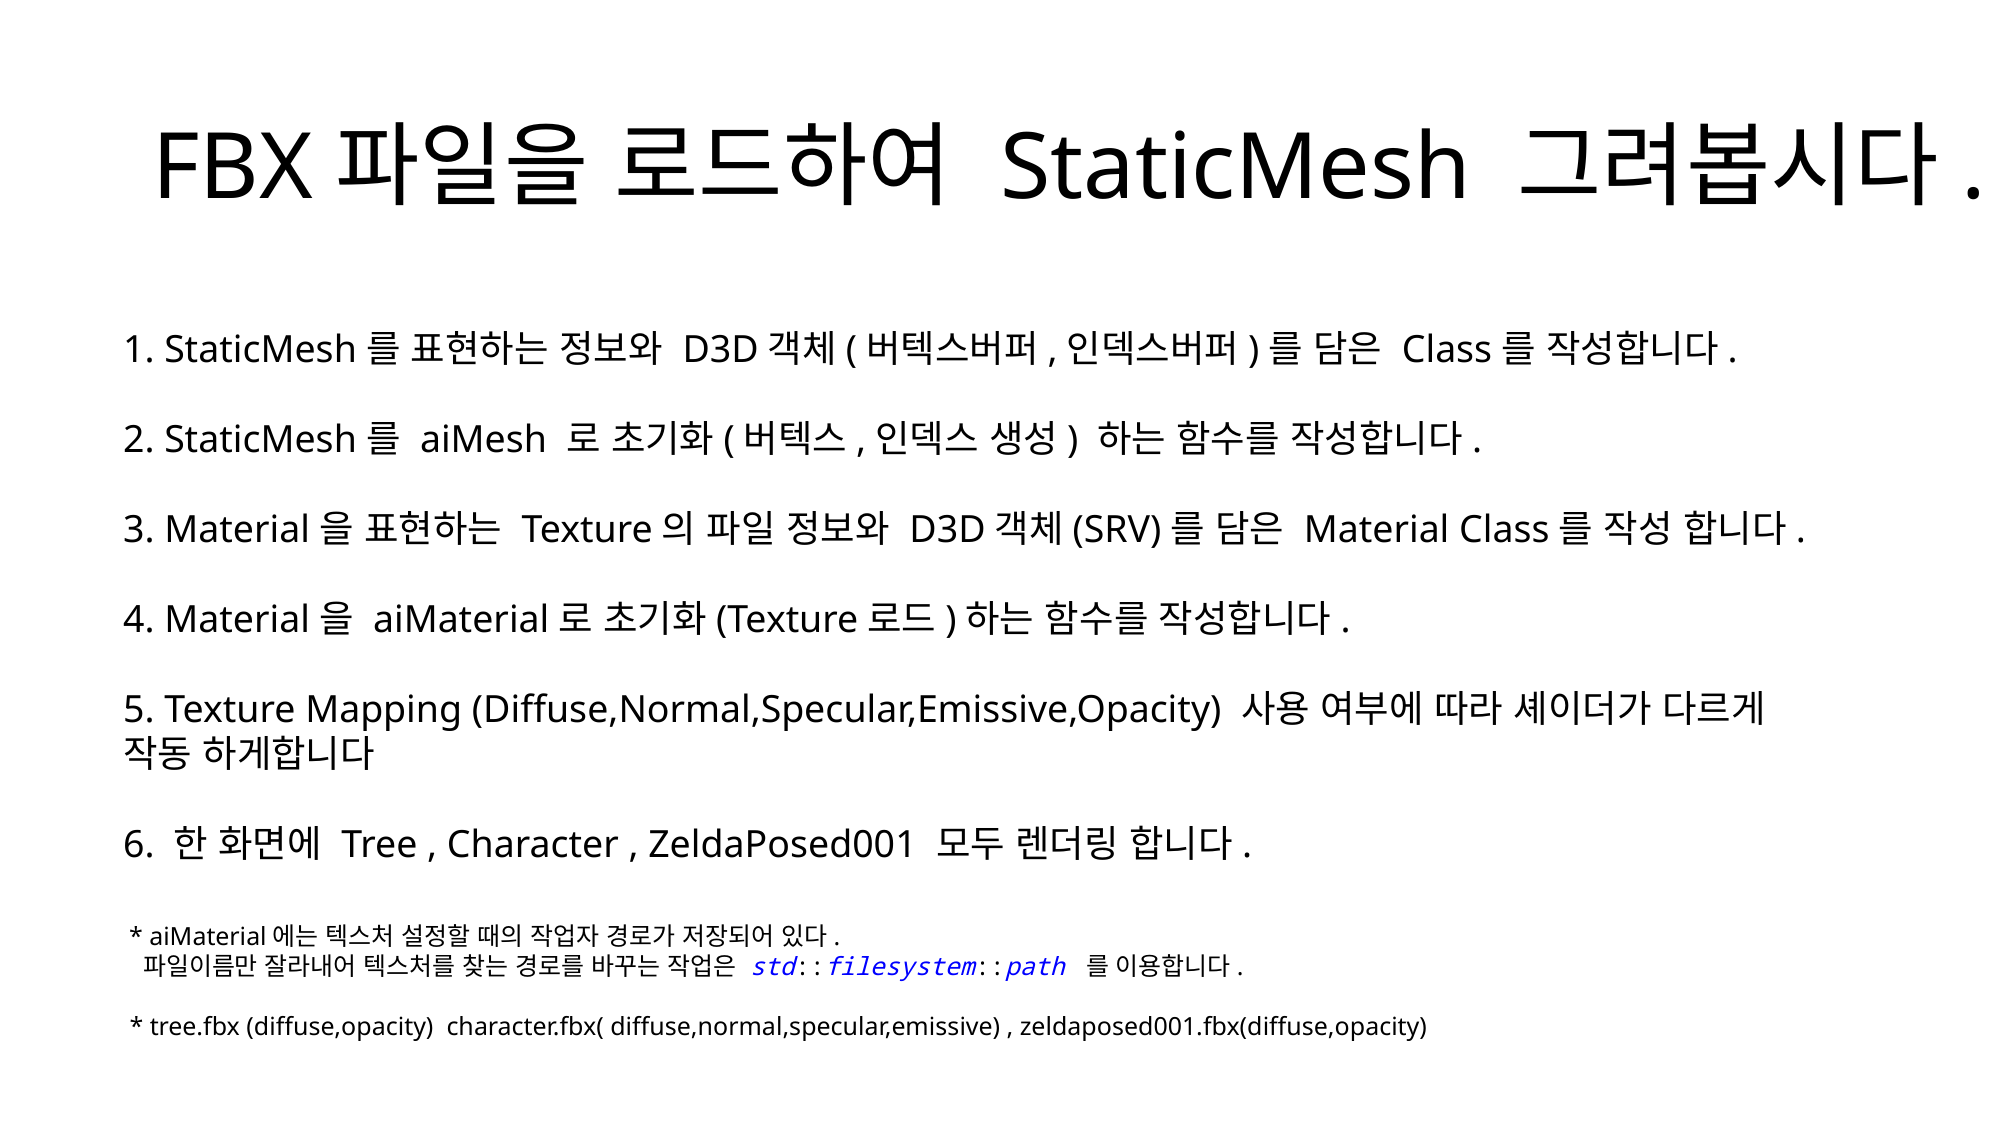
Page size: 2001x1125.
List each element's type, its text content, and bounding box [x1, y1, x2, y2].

title FBX파일을 로드하여 StaticMesh 그려봅시다. [137, 59, 2000, 278]
text_box 1. StaticMesh를 표현하는 정보와 D3D객체(버텍스버퍼,인덱스버퍼)를 담은 Class를 작성합니다. 2. StaticMesh를 aiMesh 로 초기화(버텍스,인덱스 생성) 하는 함수를 작성합니다. 3. Material을 표현하는 Texture의 파일 정보와 D3D객체(SRV)를 담은 Material Class를 작성 합니다. 4. Material을 aiMaterial로 초기화(Texture로드)하는 함수를 작성합니다. 5. Texture Mapping (Diffuse,Normal,Specular,Emissive,Opacity) 사용 여부에 따라 셰이더가 다르게 작동 하게합니다 6. 한 화면에 Tree , Character , ZeldaPosed001 모두 렌더링 합니다. * aiMaterial에는 텍스처 설정할 때의 작업자 경로가 저장되어 있다. 파일이름만 잘라내어 텍스처를 찾는 경로를 바꾸는 작업은 std::filesystem::path 를 이용합니다. * tree.fbx (diffuse,opacity) character.fbx( diffuse,normal,specular,emissive) , zeldaposed001.fbx(diffuse,opacity) [108, 318, 1854, 1048]
